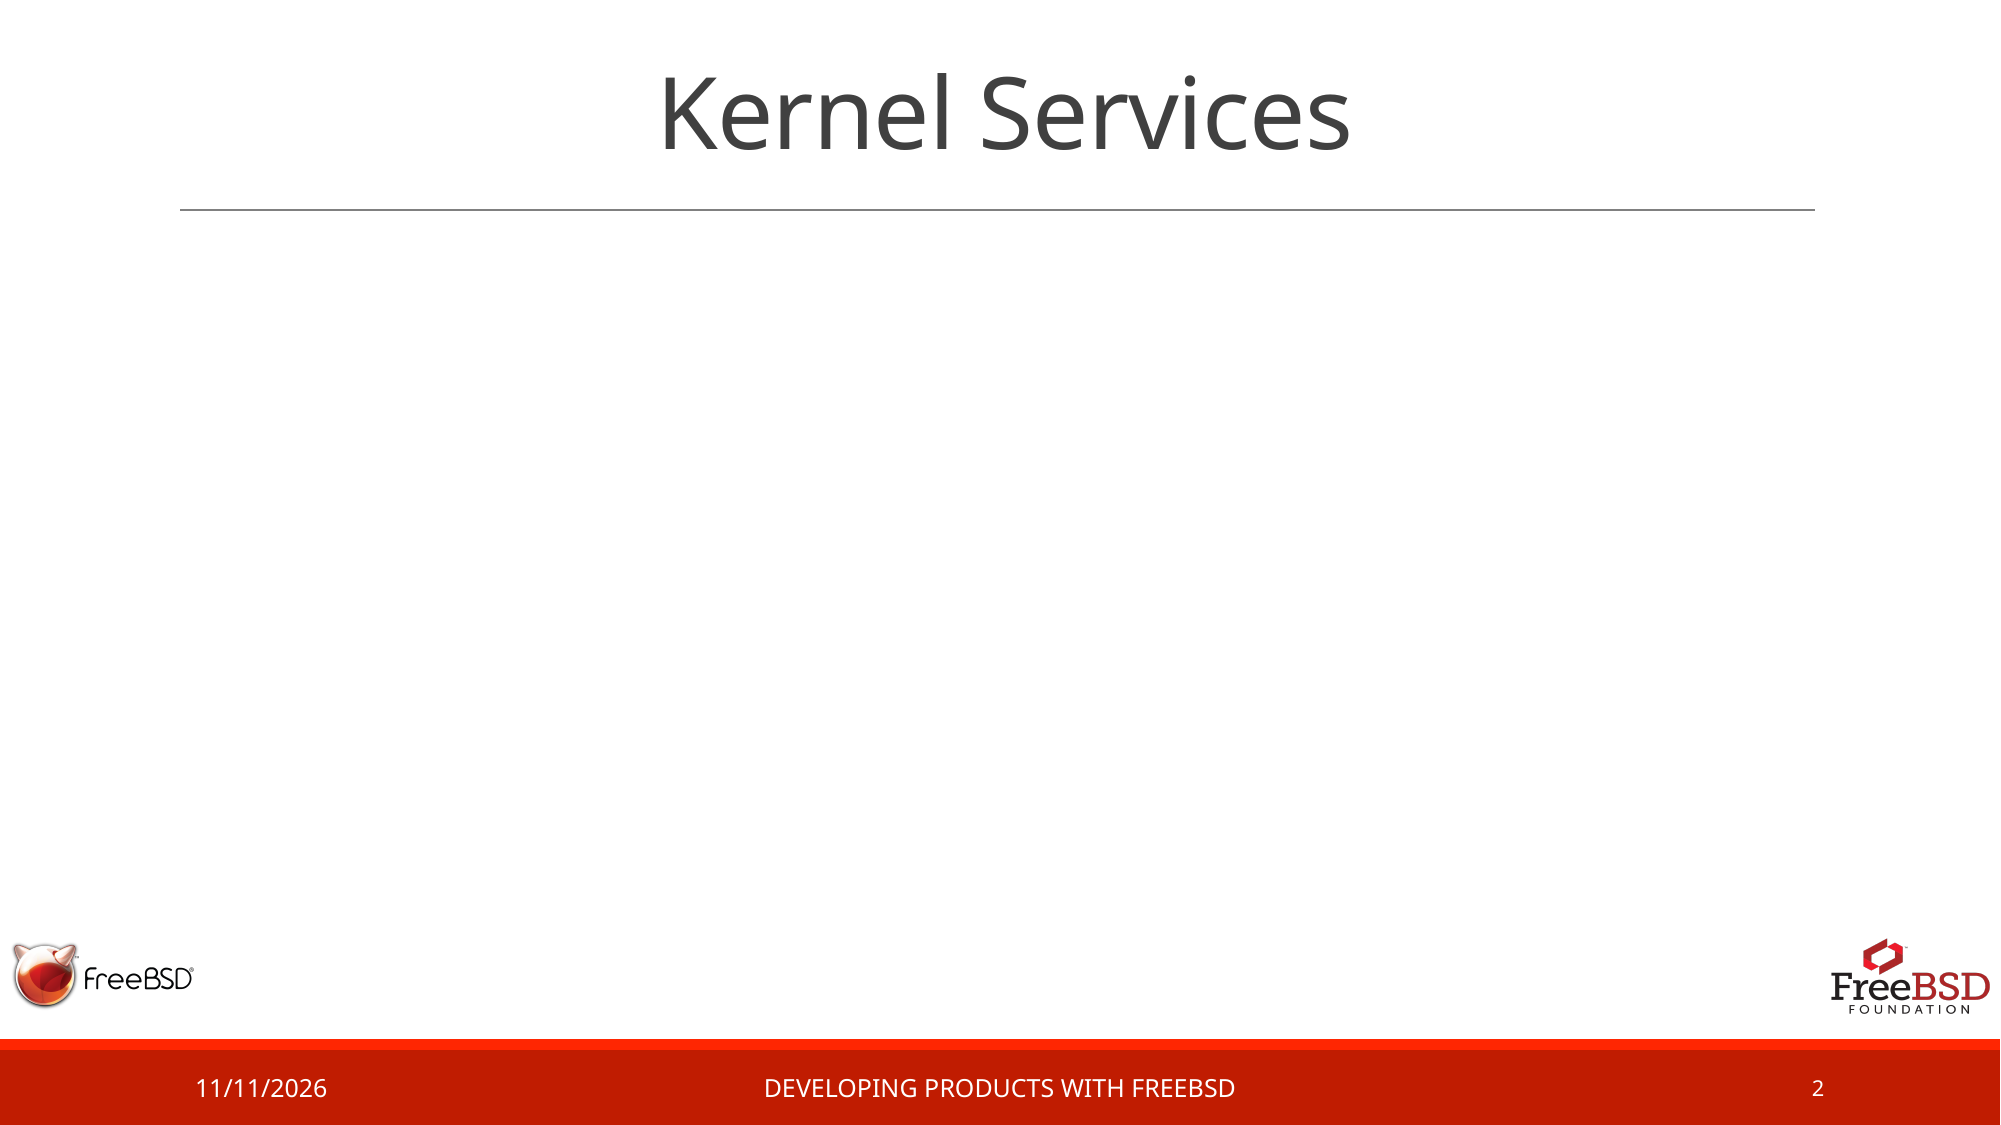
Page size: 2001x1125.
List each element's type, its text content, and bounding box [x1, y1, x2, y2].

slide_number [180, 1059, 586, 1120]
slide_number 2 [1624, 1059, 1840, 1120]
title Kernel Services [180, 47, 1830, 191]
picture [0, 931, 194, 1021]
footer Developing Products with FreeBSD [604, 1059, 1396, 1120]
